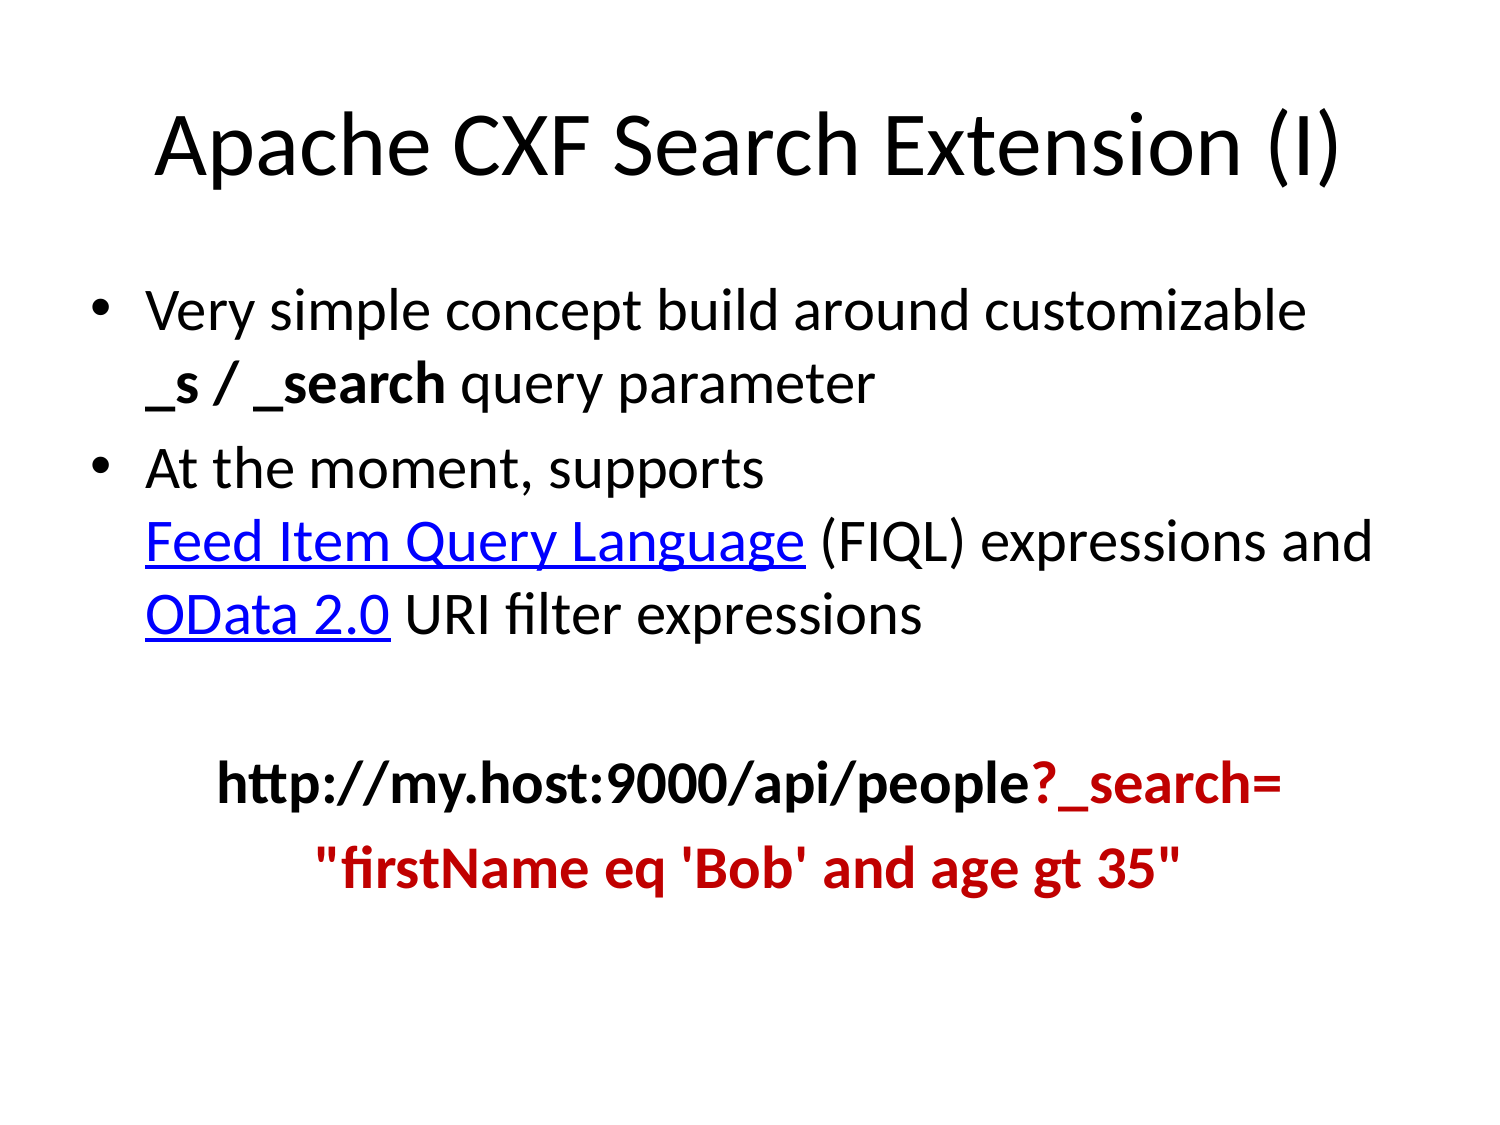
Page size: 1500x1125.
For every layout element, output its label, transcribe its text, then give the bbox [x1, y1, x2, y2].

title Apache CXF Search Extension (I) [75, 45, 1425, 233]
list Very simple concept build around customizable _s / _search query parameter At the moment, supports Feed Item Query Language (FIQL) expressions and OData 2.0 URI filter expressions http://my.host:9000/api/people?_search= "firstName eq 'Bob' and age gt 35" [75, 262, 1425, 1005]
